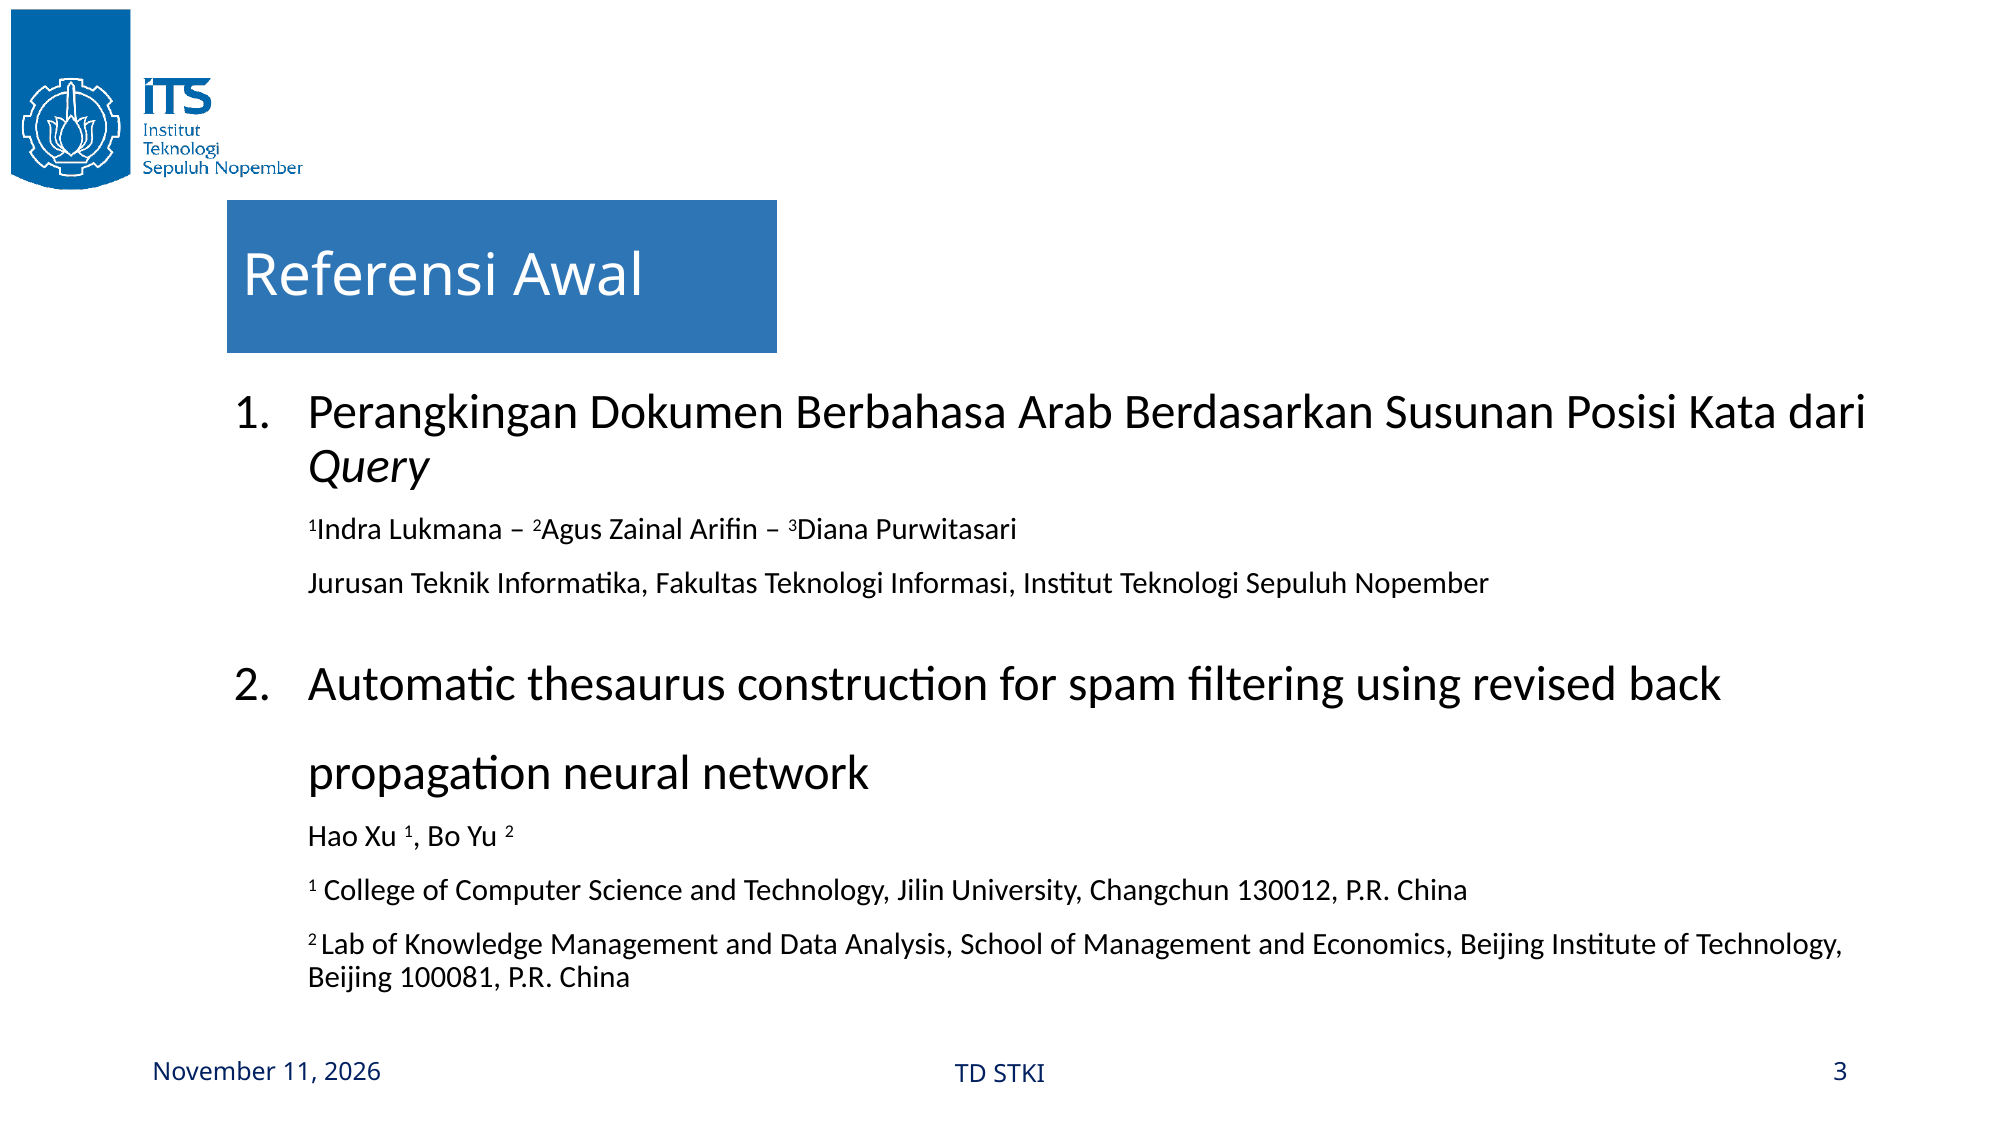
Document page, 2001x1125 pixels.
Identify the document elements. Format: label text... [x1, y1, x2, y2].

slide_number 3 [1412, 1042, 1863, 1103]
picture [0, 0, 311, 200]
list Perangkingan Dokumen Berbahasa Arab Berdasarkan Susunan Posisi Kata dari Query 1Indra Lukmana – 2Agus Zainal Arifin – 3Diana Purwitasari Jurusan Teknik Informatika, Fakultas Teknologi Informasi, Institut Teknologi Sepuluh Nopember Automatic thesaurus construction for spam filtering using revised back propagation neural network Hao Xu 1, Bo Yu 2 1 College of Computer Science and Technology, Jilin University, Changchun 130012, P.R. China 2 Lab of Knowledge Management and Data Analysis, School of Management and Economics, Beijing Institute of Technology, Beijing 100081, P.R. China [218, 378, 1944, 1004]
title Referensi Awal [227, 200, 777, 353]
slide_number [137, 1042, 588, 1103]
footer TD STKI [662, 1042, 1338, 1103]
